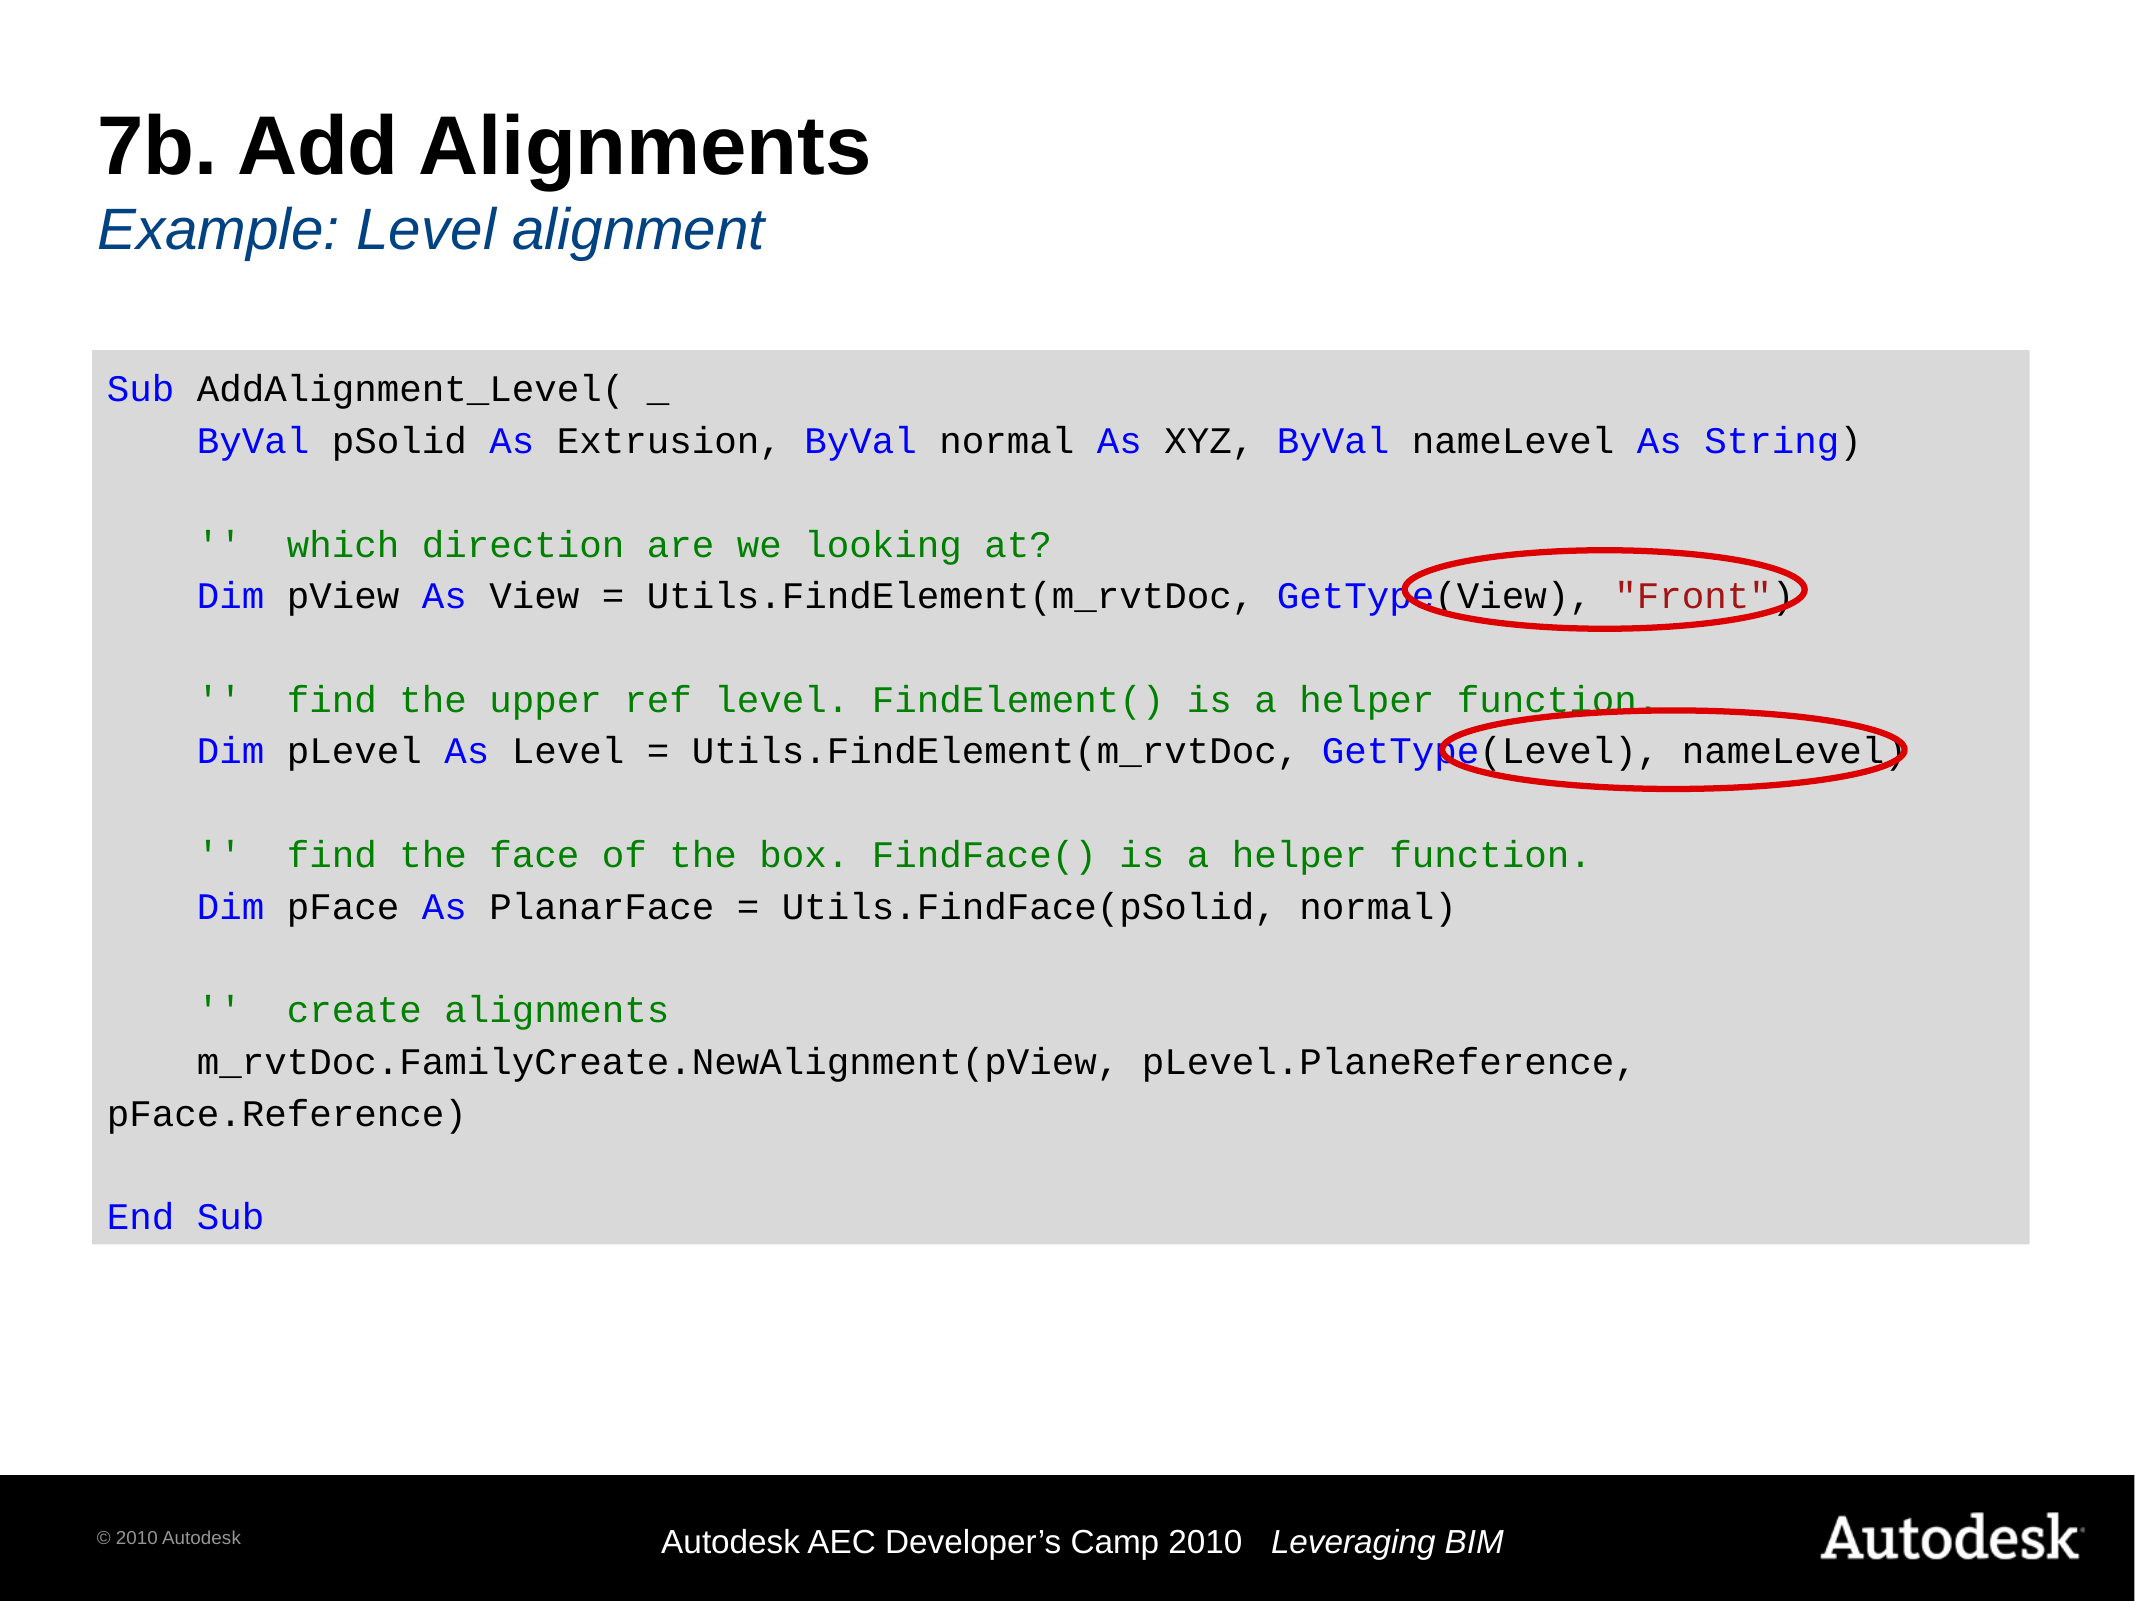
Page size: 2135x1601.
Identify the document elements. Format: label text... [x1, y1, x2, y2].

text_box [1404, 550, 1805, 629]
text_box Sub AddAlignment_Level( _ ByVal pSolid As Extrusion, ByVal normal As XYZ, ByVal nameLevel As String) '' which direction are we looking at? Dim pView As View = Utils.FindElement(m_rvtDoc, GetType(View), "Front") '' find the upper ref level. FindElement() is a helper function. Dim pLevel As Level = Utils.FindElement(m_rvtDoc, GetType(Level), nameLevel) '' find the face of the box. FindFace() is a helper function. Dim pFace As PlanarFace = Utils.FindFace(pSolid, normal) '' create alignments m_rvtDoc.FamilyCreate.NewAlignment(pView, pLevel.PlaneReference, pFace.Reference) End Sub [92, 350, 2030, 1245]
text_box [1442, 710, 1905, 789]
title 7b. Add Alignments Example: Level alignment [96, 59, 2028, 293]
picture [0, 1475, 2135, 1601]
